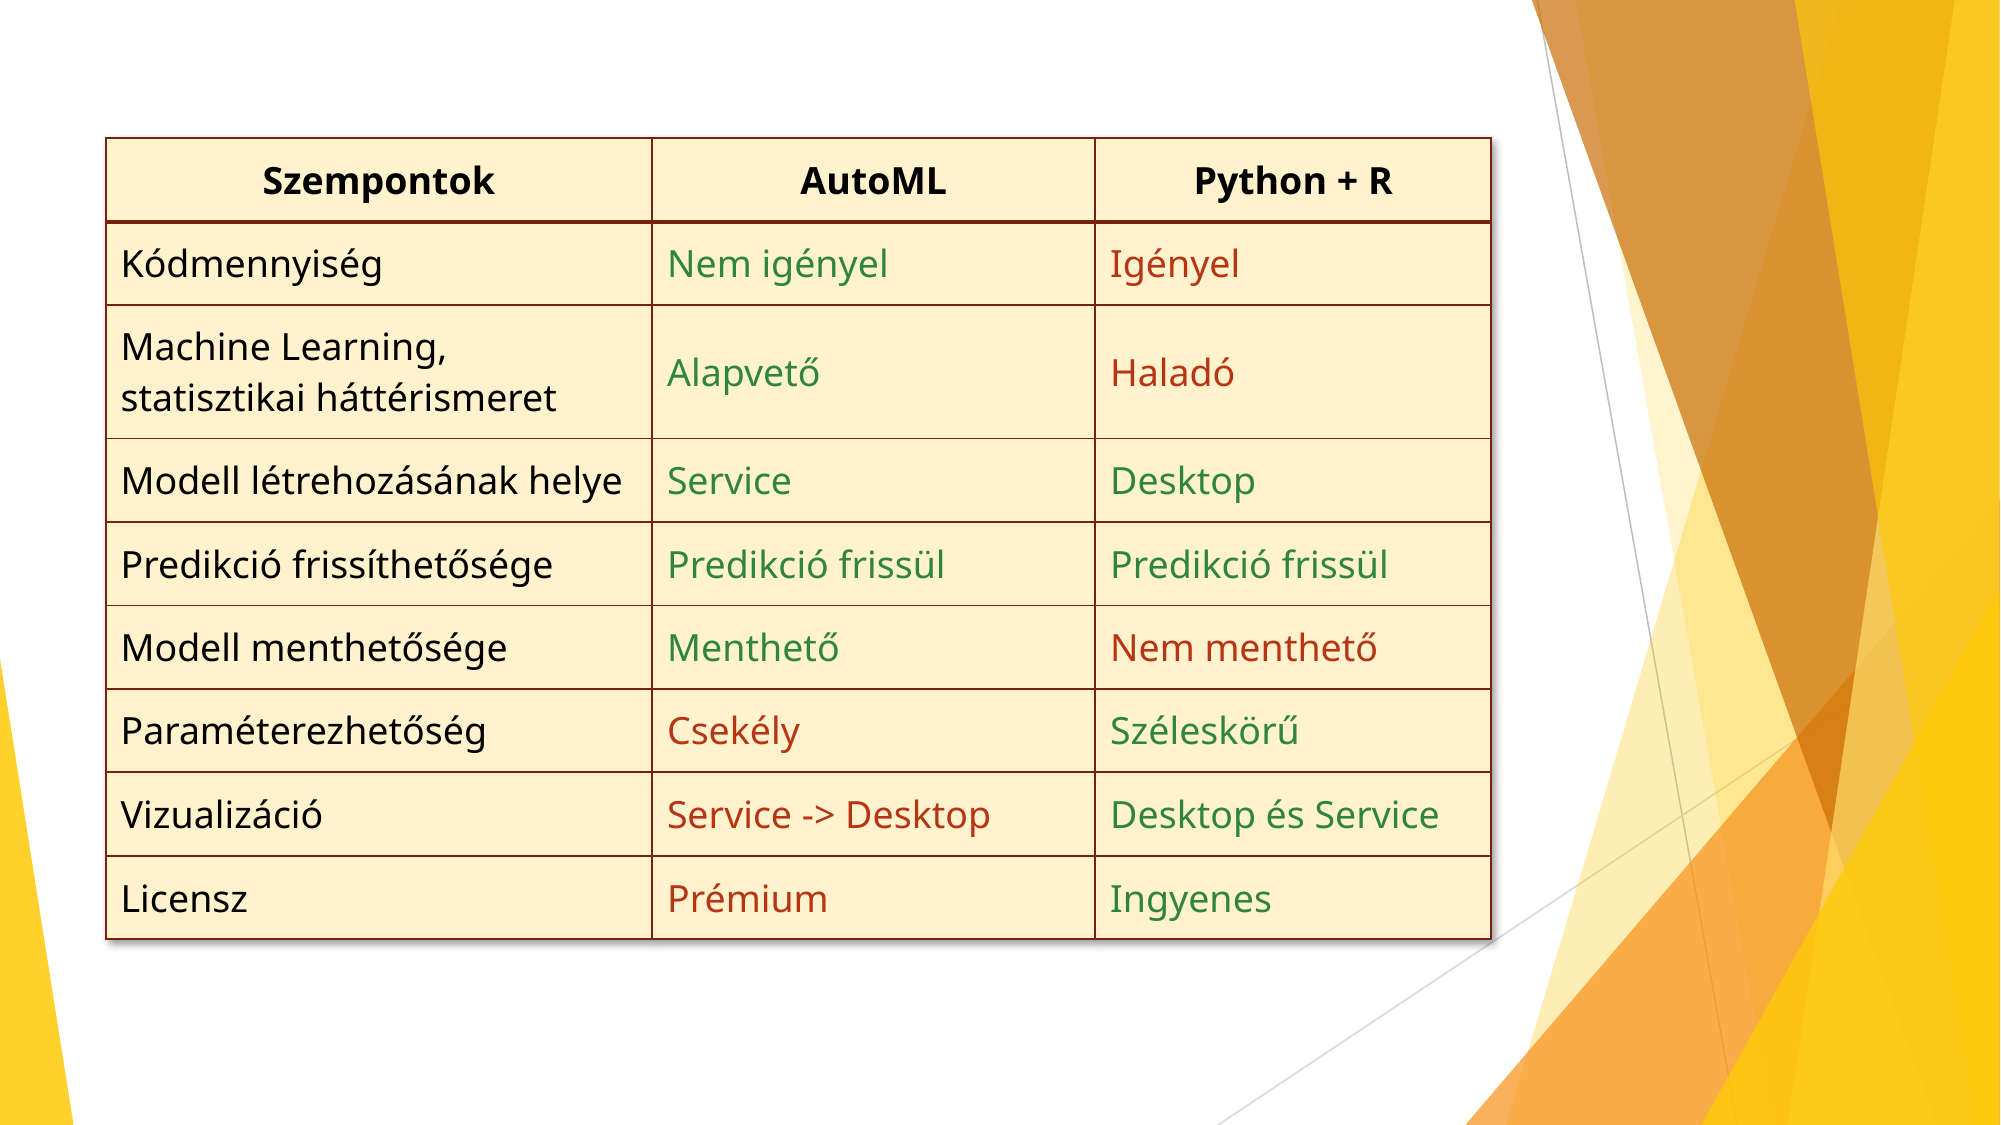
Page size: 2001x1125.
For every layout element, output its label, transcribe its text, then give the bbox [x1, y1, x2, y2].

table_cell Paraméterezhetőség [107, 690, 651, 771]
table_cell Menthető [653, 606, 1094, 688]
table_cell Haladó [1096, 306, 1490, 438]
table_cell Licensz [107, 857, 651, 938]
table_cell Kódmennyiség [107, 224, 651, 304]
table_header Python + R [1096, 139, 1490, 220]
table_cell Ingyenes [1096, 857, 1490, 938]
table_cell Alapvető [653, 306, 1094, 438]
table_cell Nem menthető [1096, 606, 1490, 688]
table_header AutoML [653, 139, 1094, 220]
table_cell Service [653, 439, 1094, 521]
table_cell Nem igényel [653, 224, 1094, 304]
table_cell Service -> Desktop [653, 773, 1094, 855]
table_cell Desktop és Service [1096, 773, 1490, 855]
table_cell Desktop [1096, 439, 1490, 521]
table_cell Predikció frissül [653, 523, 1094, 605]
table_cell Széleskörű [1096, 690, 1490, 771]
table_cell Modell menthetősége [107, 606, 651, 688]
table_cell Machine Learning, statisztikai háttérismeret [107, 306, 651, 438]
table_cell Predikció frissíthetősége [107, 523, 651, 605]
table_cell Prémium [653, 857, 1094, 938]
table_cell Vizualizáció [107, 773, 651, 855]
table_cell Modell létrehozásának helye [107, 439, 651, 521]
table_cell Csekély [653, 690, 1094, 771]
table_cell Igényel [1096, 224, 1490, 304]
table_cell Predikció frissül [1096, 523, 1490, 605]
table_header Szempontok [107, 139, 651, 220]
